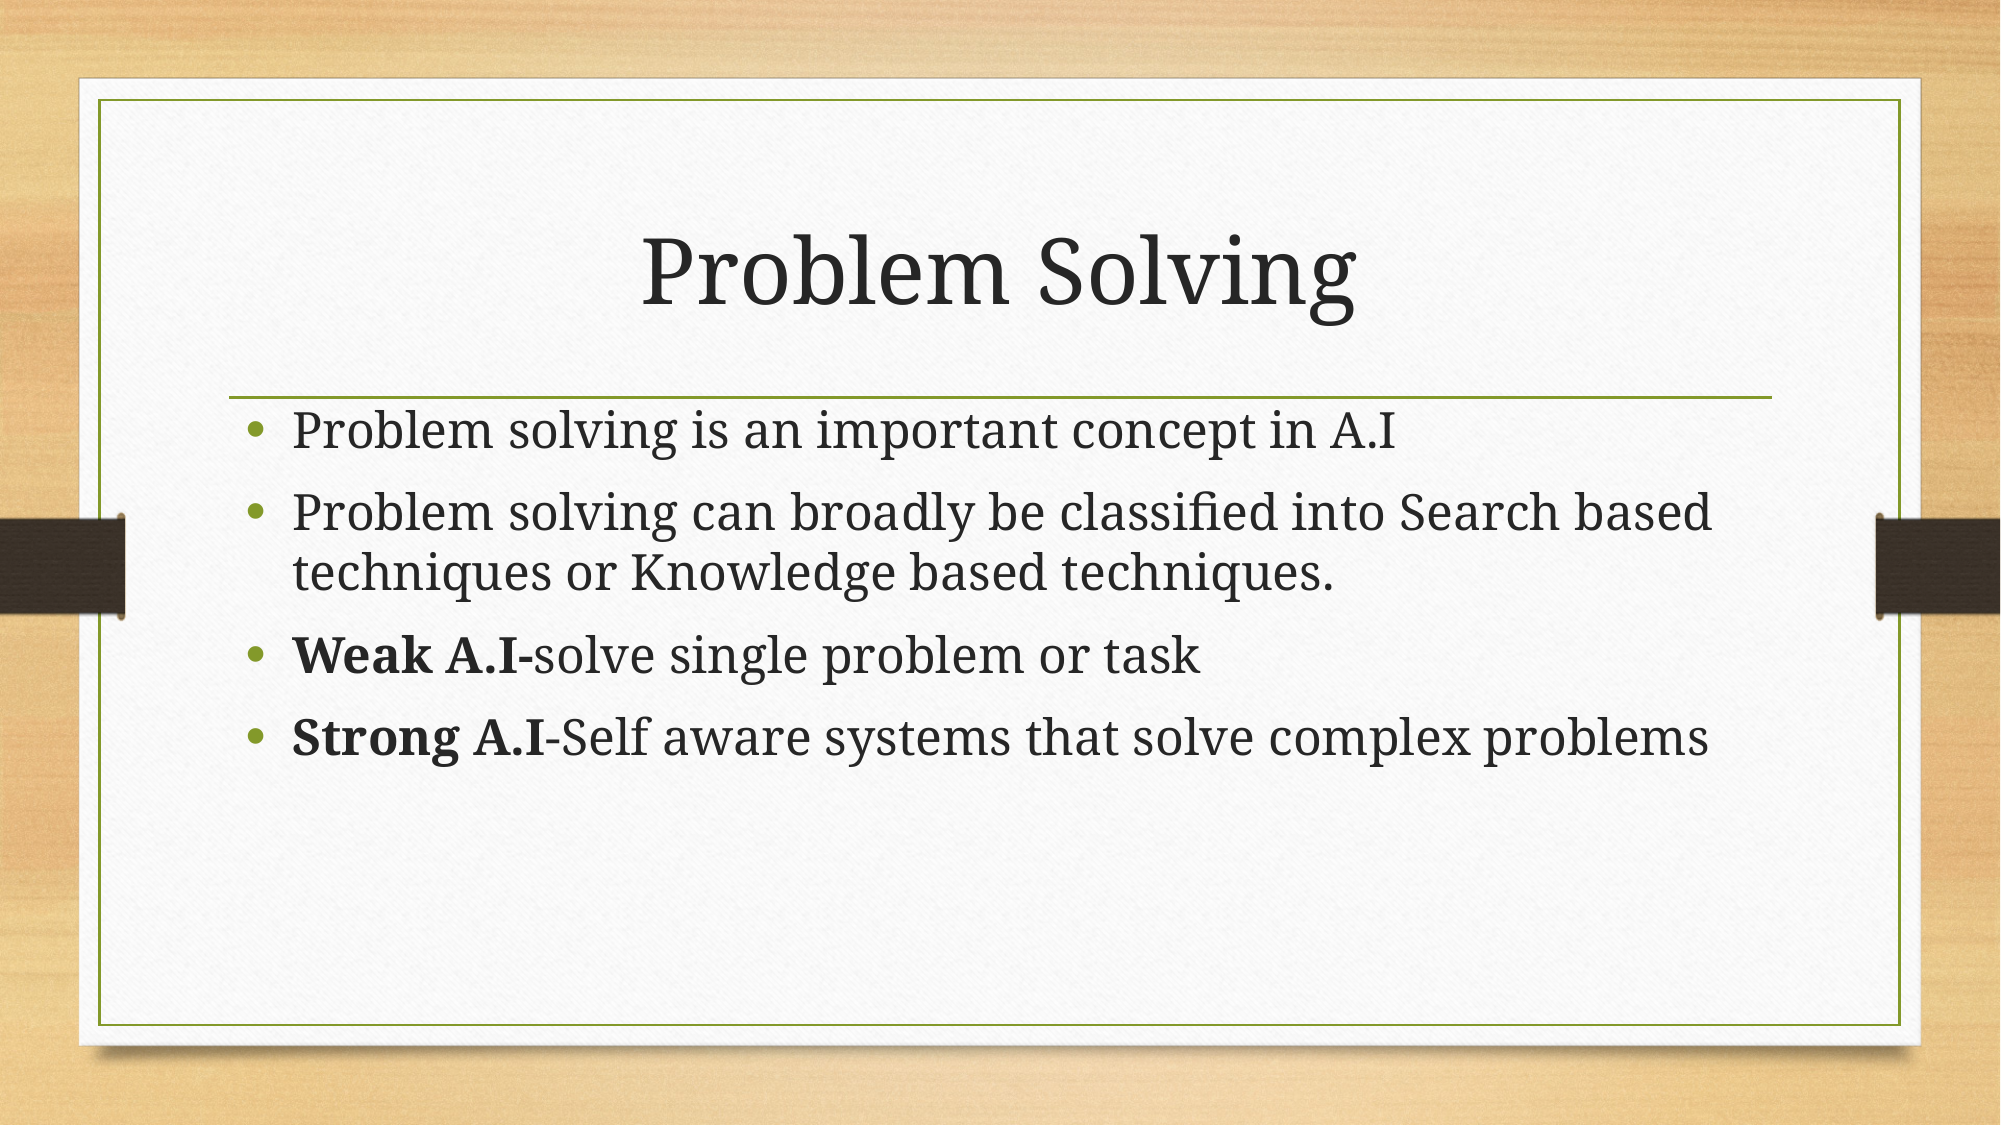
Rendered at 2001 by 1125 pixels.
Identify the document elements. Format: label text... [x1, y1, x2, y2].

title Problem Solving [212, 161, 1788, 375]
picture [0, 0, 2001, 1125]
list Problem solving is an important concept in A.I Problem solving can broadly be classified into Search based techniques or Knowledge based techniques. Weak A.I-solve single problem or task Strong A.I-Self aware systems that solve complex problems [230, 390, 1806, 936]
